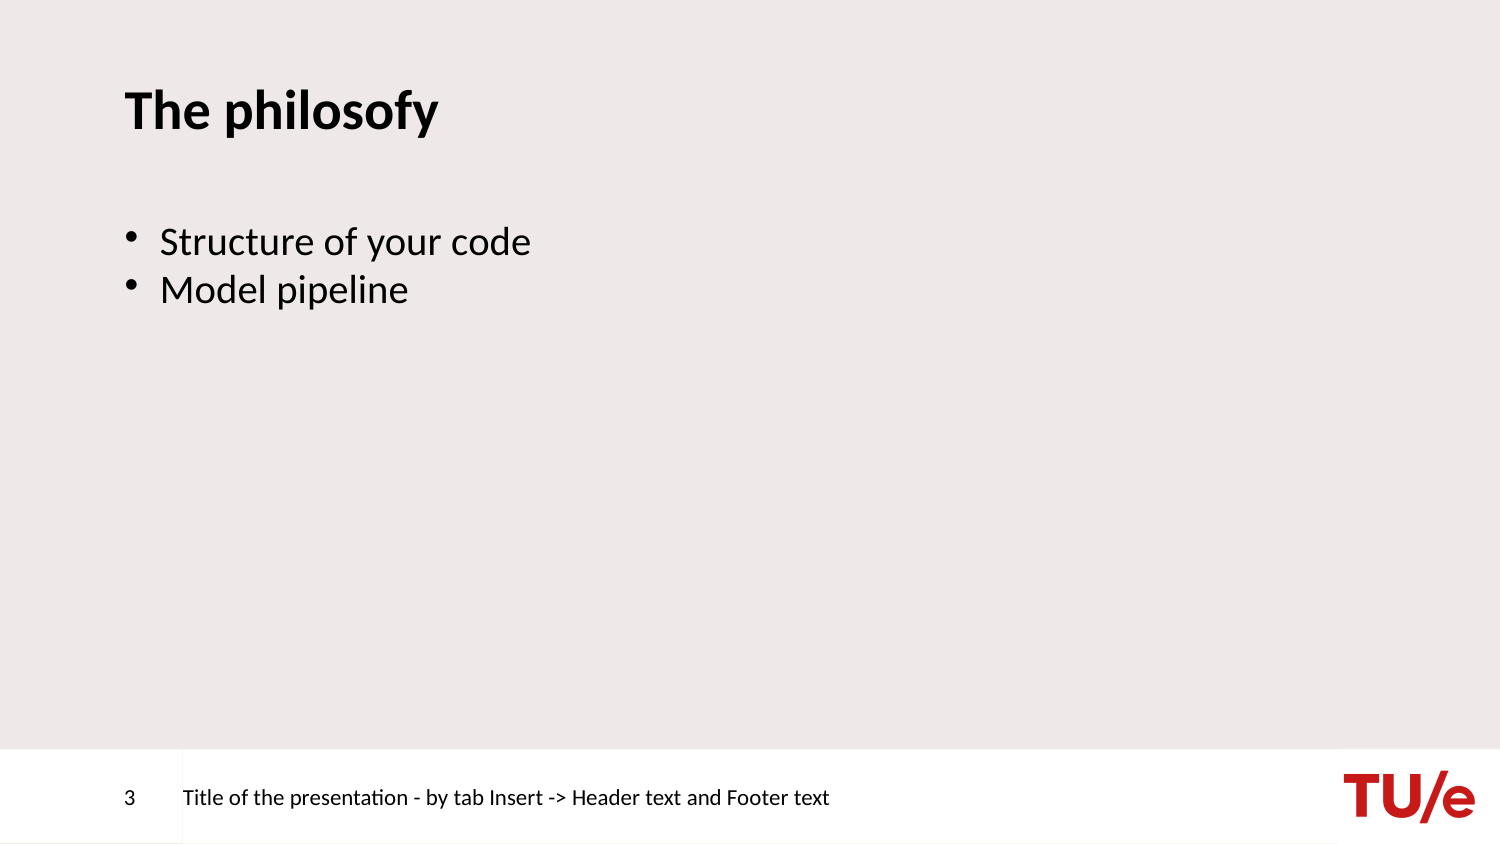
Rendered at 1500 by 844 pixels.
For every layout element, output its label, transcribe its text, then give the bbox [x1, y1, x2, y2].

text_box Structure of your code Model pipeline [124, 214, 1364, 694]
text_box Title of the presentation - by tab Insert -> Header text and Footer text [183, 749, 1338, 844]
text_box <number> [0, 749, 183, 844]
text_box The philosofy [124, 85, 1364, 174]
picture [1338, 749, 1500, 844]
